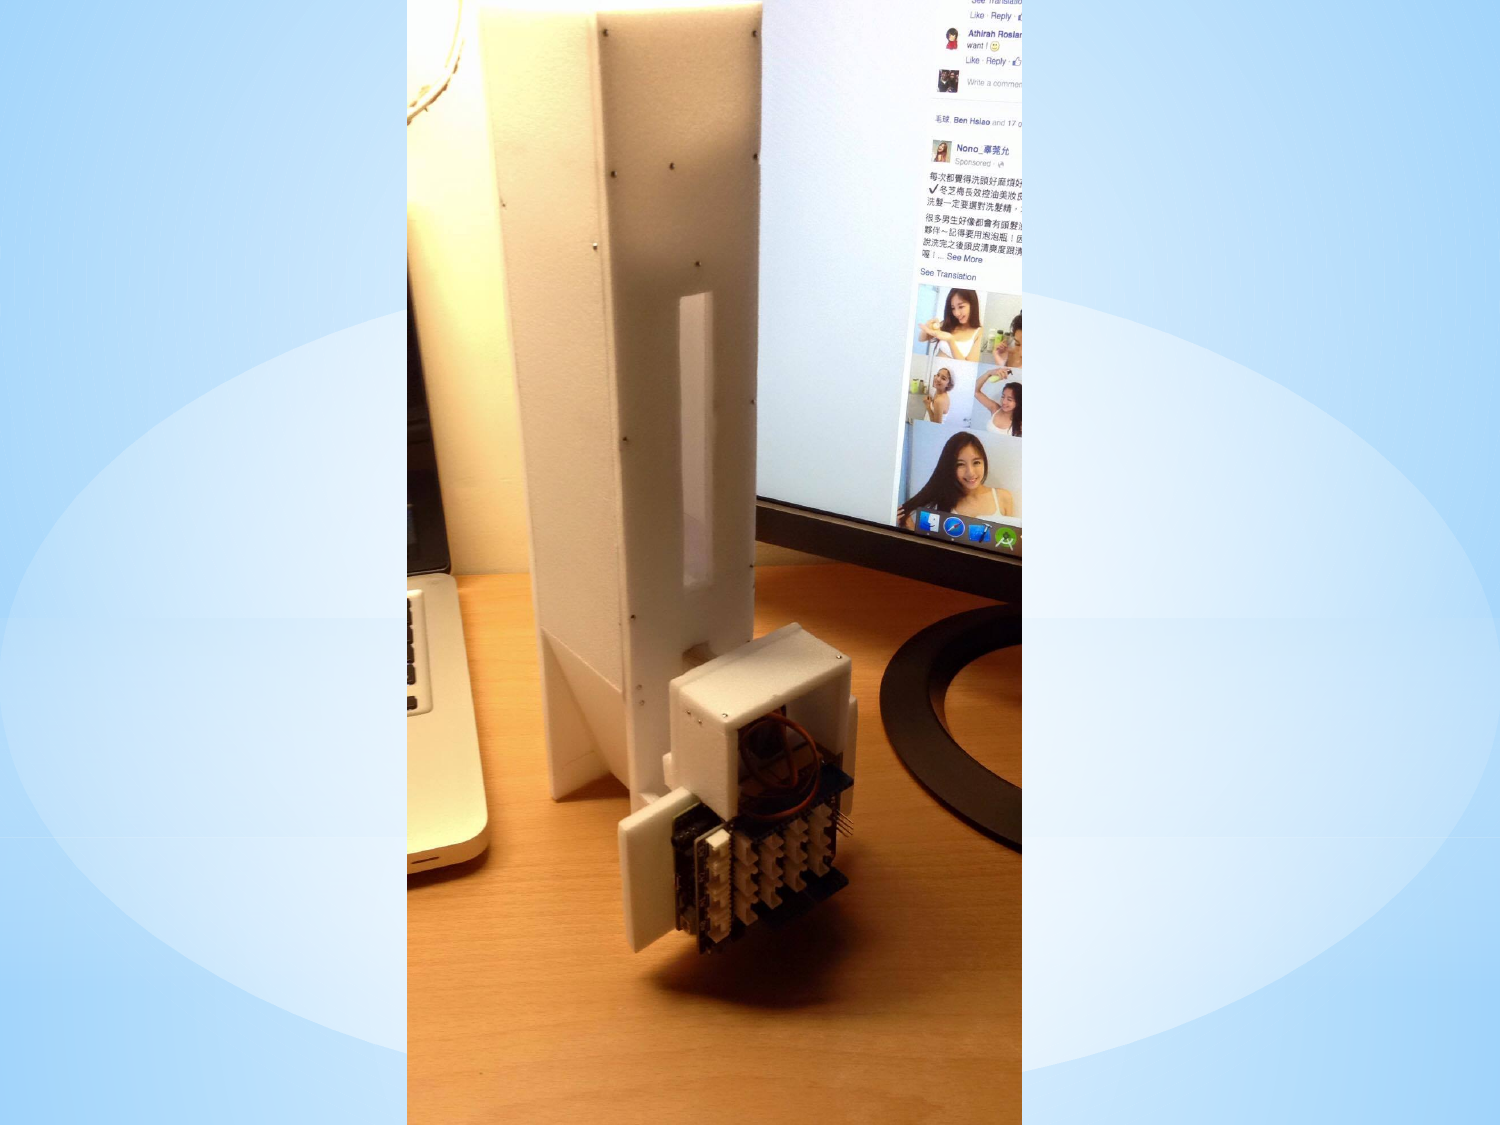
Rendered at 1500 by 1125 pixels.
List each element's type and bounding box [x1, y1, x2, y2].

list [407, 0, 1022, 1125]
